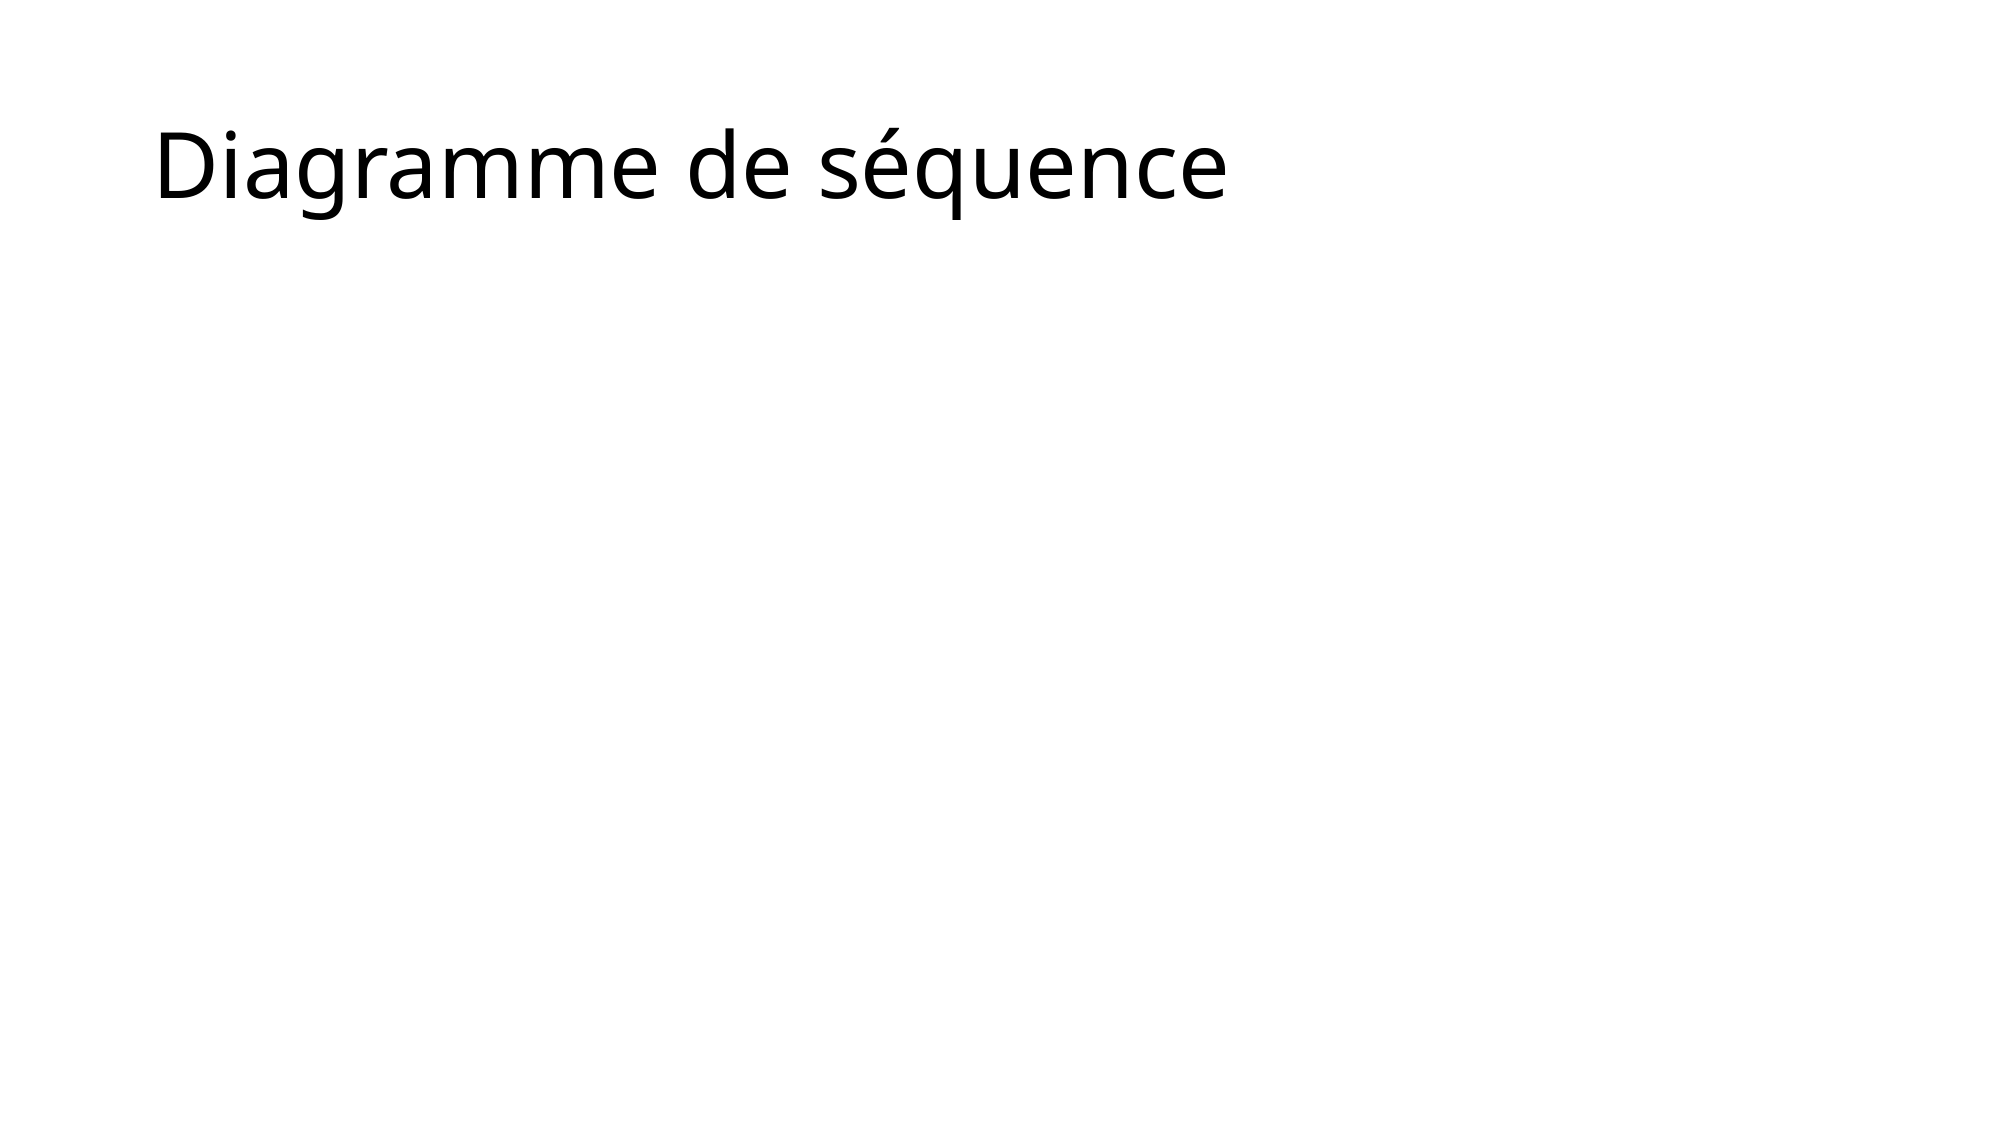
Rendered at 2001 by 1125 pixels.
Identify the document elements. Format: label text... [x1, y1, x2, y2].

title Diagramme de séquence [137, 59, 1863, 278]
